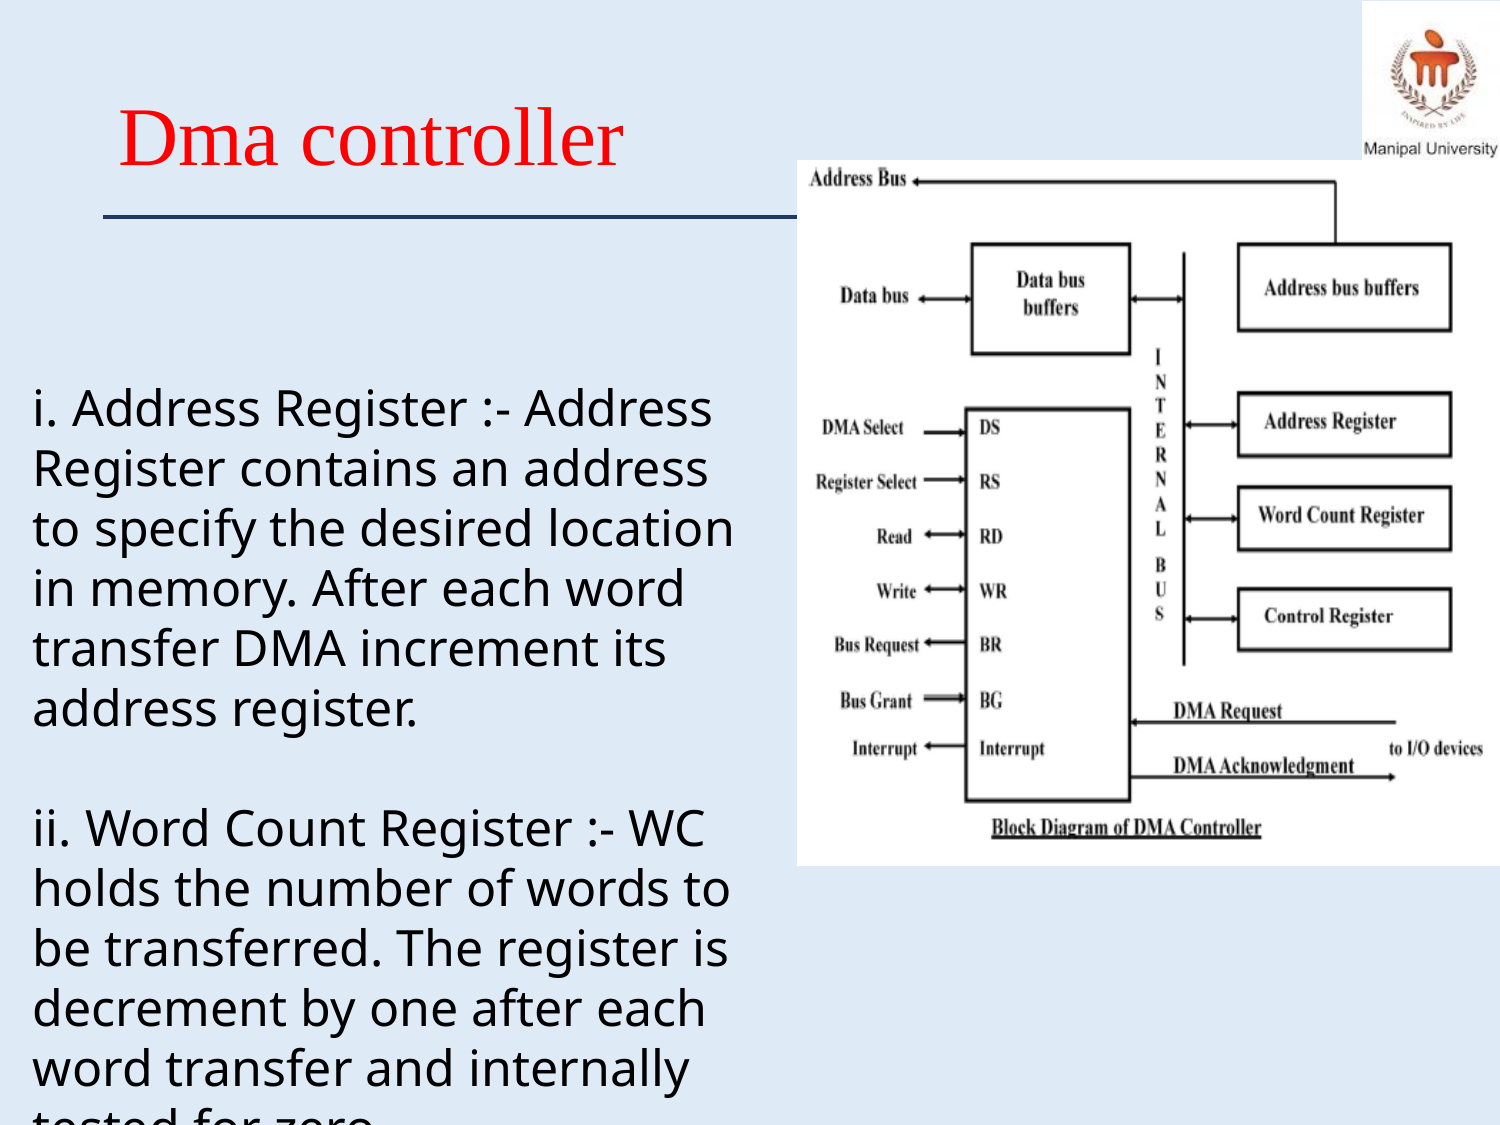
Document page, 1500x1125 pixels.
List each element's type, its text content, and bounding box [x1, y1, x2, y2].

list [797, 160, 1500, 866]
picture [1362, 1, 1500, 160]
text_box i. Address Register :- Address Register contains an address to specify the desired location in memory. After each word transfer DMA increment its address register. ii. Word Count Register :- WC holds the number of words to be transferred. The register is decrement by one after each word transfer and internally tested for zero. iii. Control Register :- Control Register specifies the mode of transfer All register in the DMA appear to the CPU as I/O interface registers. Thus the CPU can read from or write into the DMA registers under program control via the data bus. [18, 368, 781, 1125]
title Dma controller [103, 59, 1397, 217]
